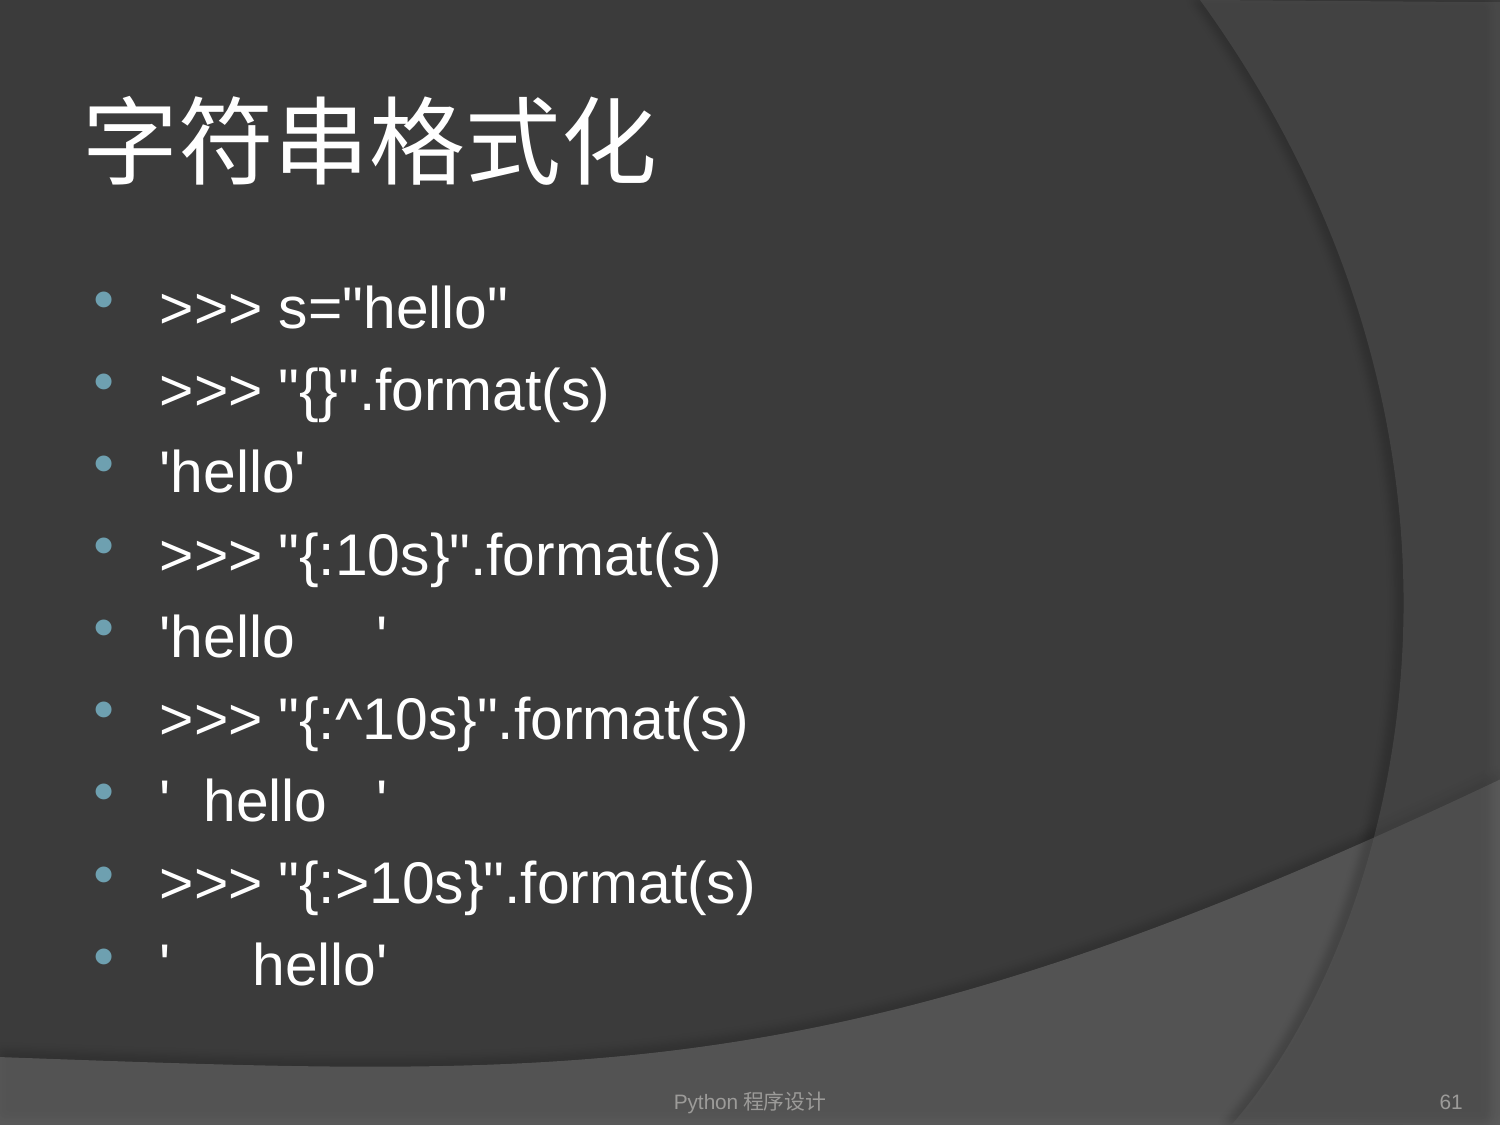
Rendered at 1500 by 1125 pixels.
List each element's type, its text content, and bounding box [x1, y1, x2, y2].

footer Python程序设计 [512, 1053, 988, 1114]
title 字符串格式化 [75, 45, 1376, 233]
slide_number 61 [1337, 1053, 1463, 1114]
list >>> s="hello" >>> "{}".format(s) 'hello' >>> "{:10s}".format(s) 'hello ' >>> "{:^10s}".format(s) ' hello ' >>> "{:>10s}".format(s) ' hello' [75, 262, 1376, 1005]
